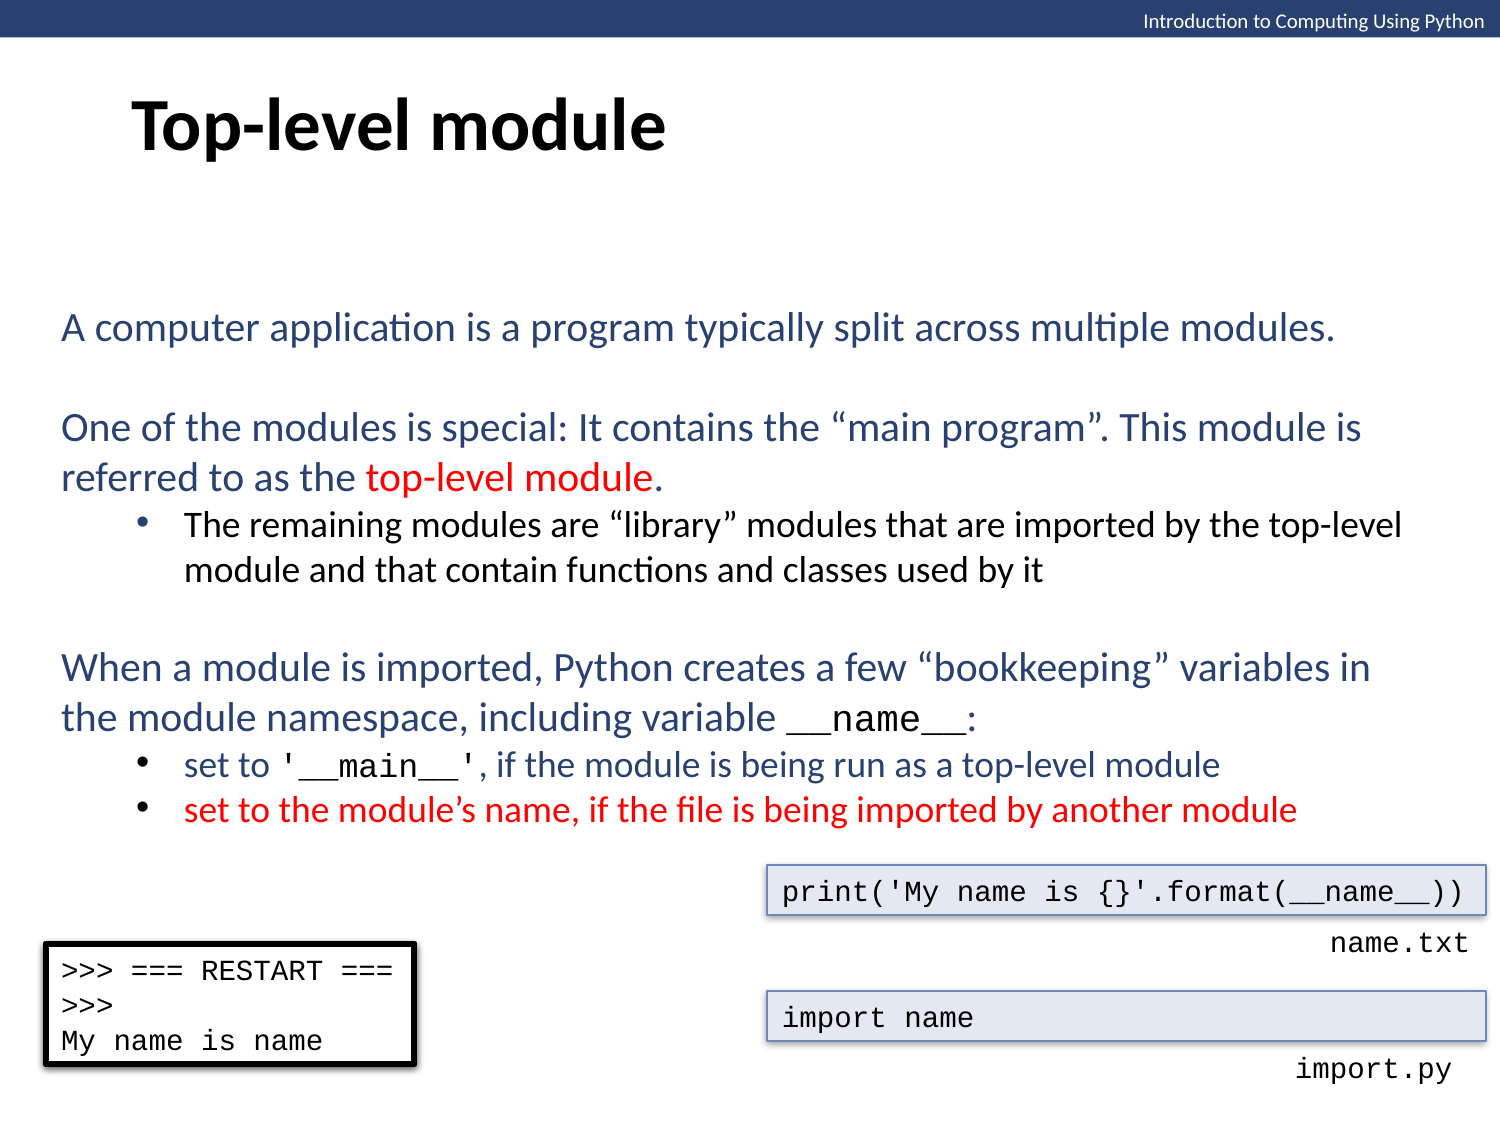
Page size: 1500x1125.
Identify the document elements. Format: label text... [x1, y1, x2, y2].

text_box import name [766, 990, 1487, 1042]
text_box name.txt [1315, 915, 1486, 966]
text_box Top-level module [116, 0, 1500, 242]
text_box [0, 0, 116, 38]
text_box A computer application is a program typically split across multiple modules. One of the modules is special: It contains the “main program”. This module is referred to as the top-level module. The remaining modules are “library” modules that are imported by the top-level module and that contain functions and classes used by it When a module is imported, Python creates a few “bookkeeping” variables in the module namespace, including variable __name__: set to '__main__', if the module is being run as a top-level module set to the module’s name, if the file is being imported by another module [46, 291, 1443, 837]
text_box print('My name is {}'.format(__name__)) [766, 864, 1487, 916]
text_box import.py [1279, 1041, 1468, 1092]
text_box >>> === RESTART === >>> My name is name [45, 943, 415, 1064]
